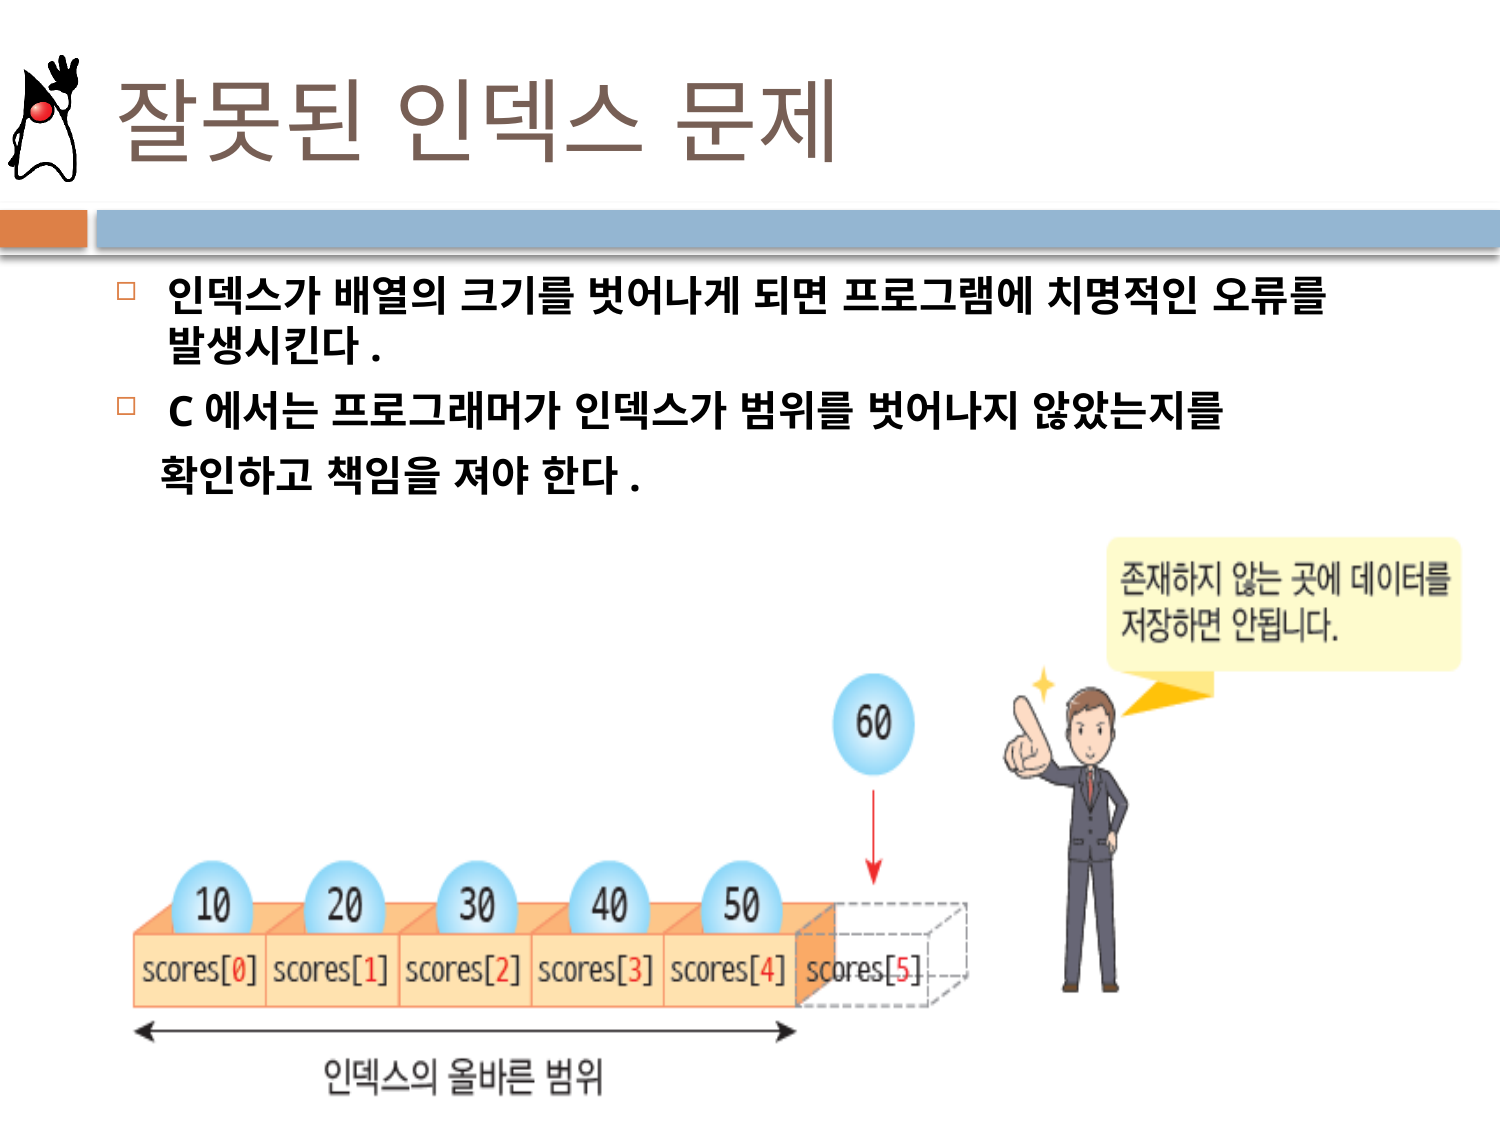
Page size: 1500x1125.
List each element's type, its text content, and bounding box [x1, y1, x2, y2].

picture [113, 517, 1475, 1125]
picture [8, 55, 79, 182]
title 잘못된 인덱스 문제 [100, 37, 1438, 200]
list 인덱스가 배열의 크기를 벗어나게 되면 프로그램에 치명적인 오류를 발생시킨다. C에서는 프로그래머가 인덱스가 범위를 벗어나지 않았는지를 확인하고 책임을 져야 한다. [100, 262, 1438, 1000]
